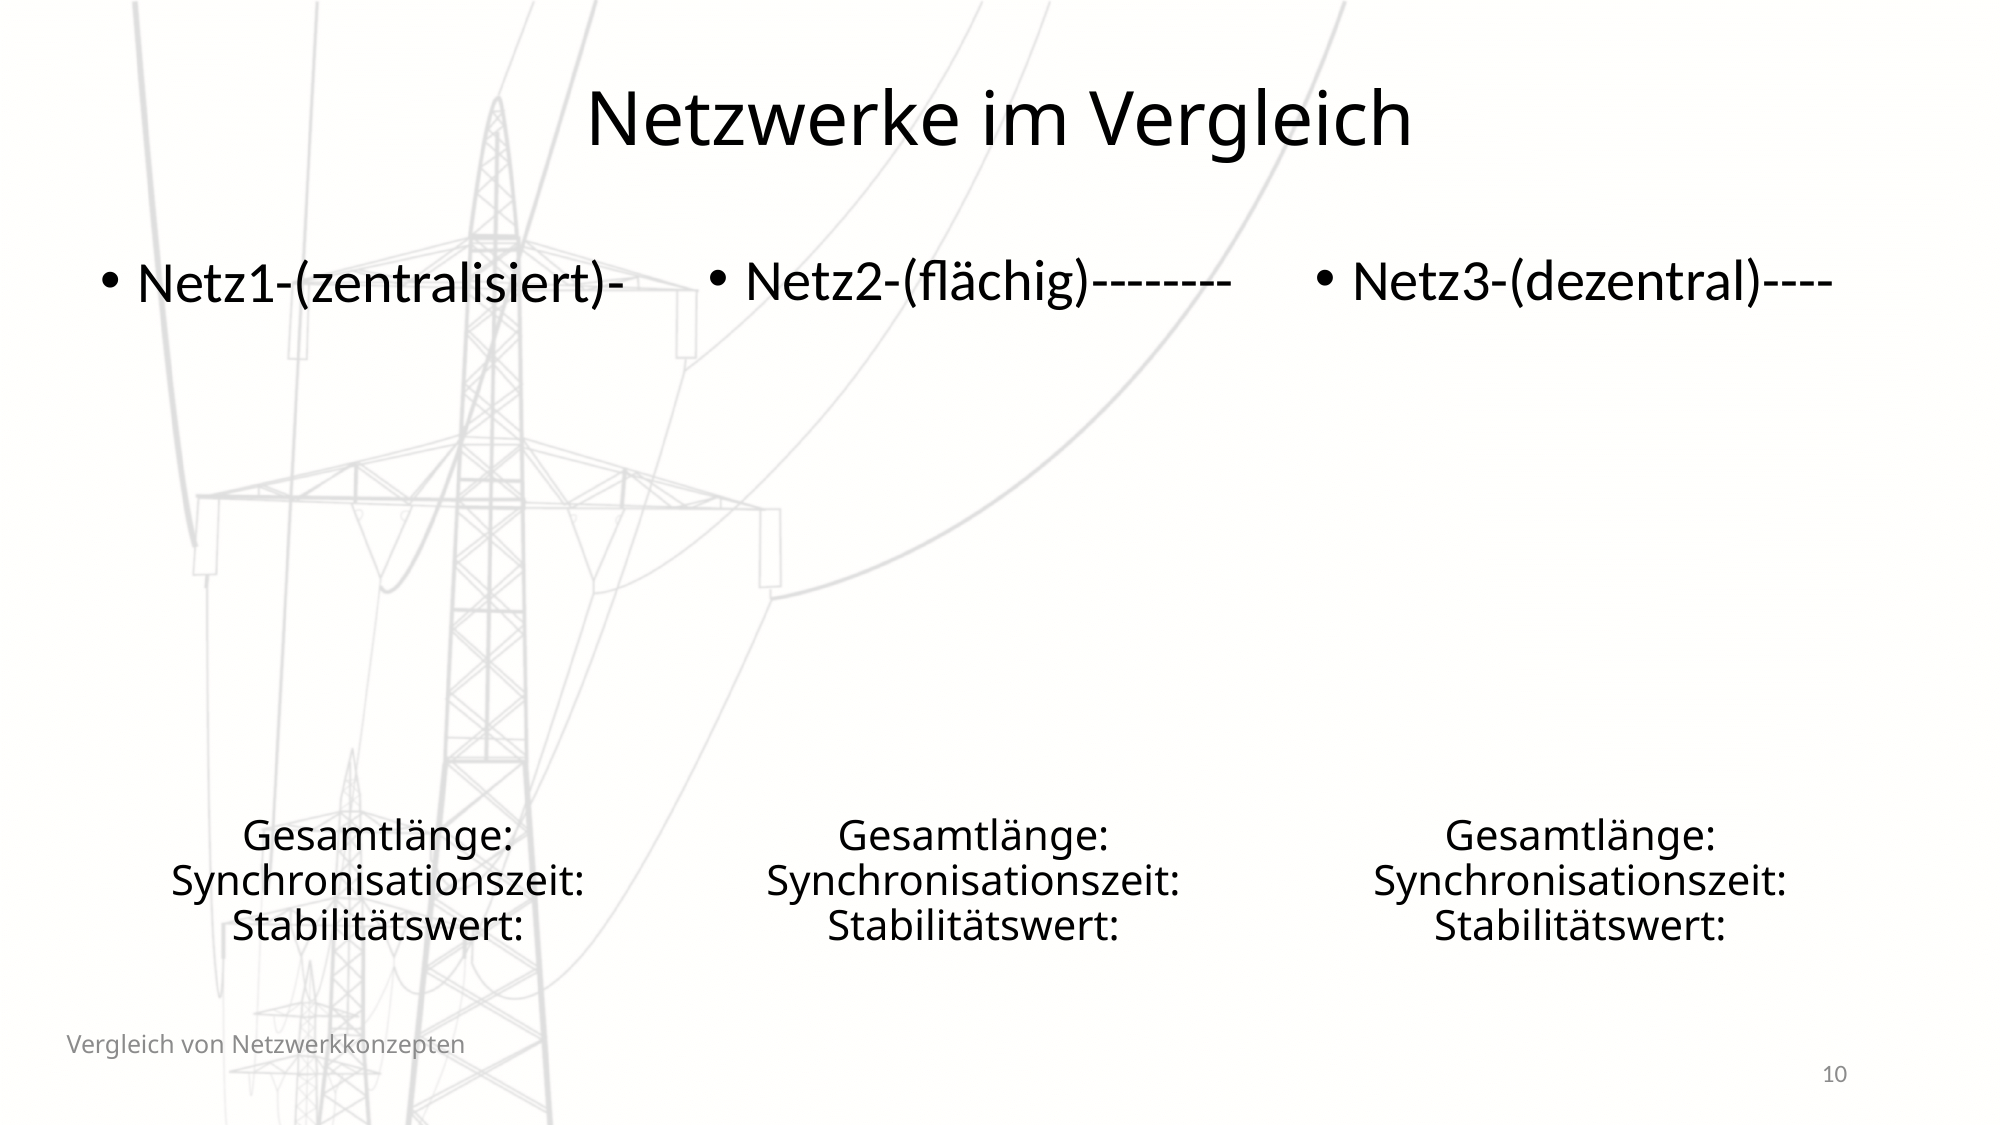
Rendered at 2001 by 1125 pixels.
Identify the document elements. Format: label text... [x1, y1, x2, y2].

slide_number 10 [1412, 1042, 1863, 1103]
text_box Netz3-(dezentral)---- [1299, 242, 1862, 758]
text_box Gesamtlänge: Synchronisationszeit: Stabilitätswert: [1315, 809, 1846, 955]
list Netz1-(zentralisiert)- [85, 244, 647, 760]
text_box Gesamtlänge: Synchronisationszeit: Stabilitätswert: [112, 809, 644, 955]
title Netzwerke im Vergleich [137, 59, 1864, 183]
text_box Gesamtlänge: Synchronisationszeit: Stabilitätswert: [708, 809, 1239, 955]
text_box Vergleich von Netzwerkkonzepten [37, 1013, 497, 1074]
text_box Netz2-(flächig)-------- [692, 242, 1255, 758]
